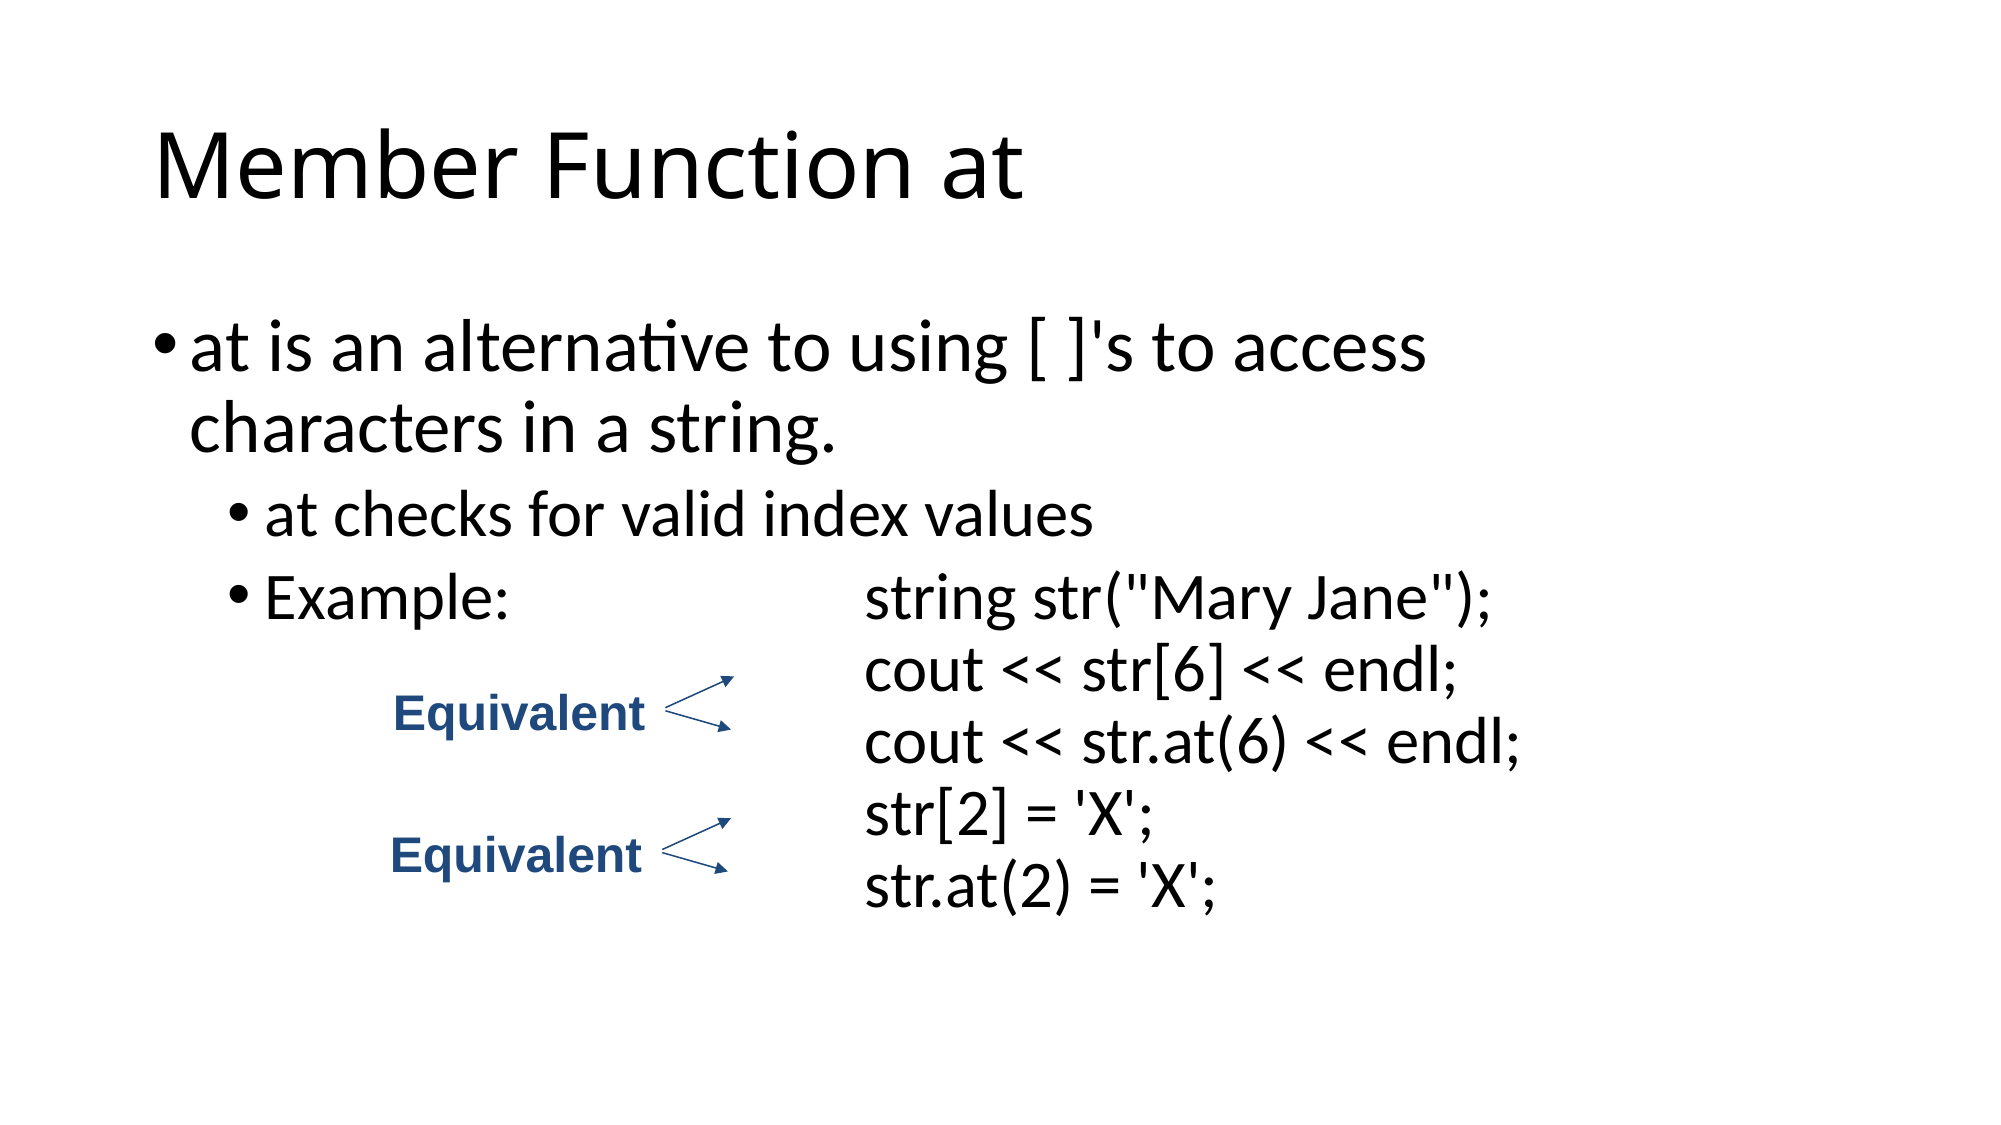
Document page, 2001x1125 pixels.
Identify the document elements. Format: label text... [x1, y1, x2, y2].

list at is an alternative to using [ ]'s to access characters in a string. at checks for valid index values Example: string str("Mary Jane"); cout << str[6] << endl; cout << str.at(6) << endl; str[2] = 'X'; str.at(2) = 'X'; [137, 299, 1863, 1014]
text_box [374, 815, 732, 891]
title Member Function at [137, 59, 1863, 278]
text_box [377, 673, 735, 749]
